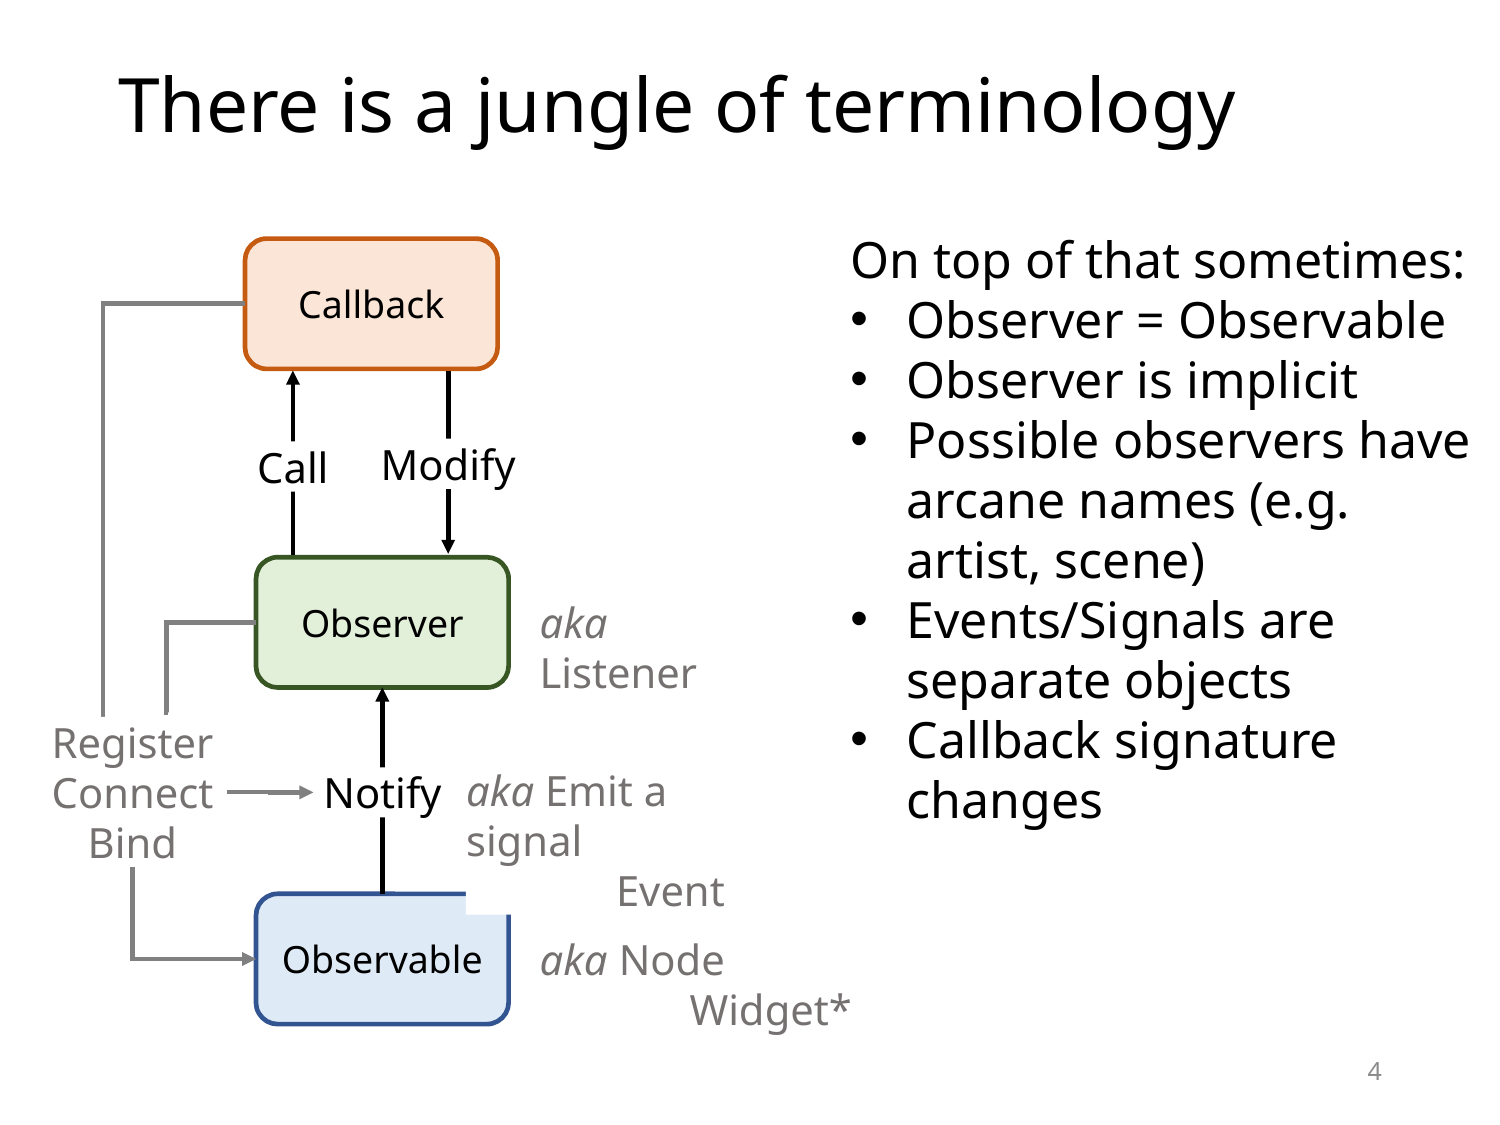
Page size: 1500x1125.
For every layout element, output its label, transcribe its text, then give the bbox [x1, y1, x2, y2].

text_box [223, 238, 518, 1025]
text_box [37, 303, 314, 960]
slide_number 4 [1059, 1042, 1397, 1103]
text_box aka Emit a signal Event [518, 764, 790, 915]
title There is a jungle of terminology [103, 59, 1397, 239]
text_box On top of that sometimes: Observer = Observable Observer is implicit Possible observers have arcane names (e.g. artist, scene) Events/Signals are separate objects Callback signature changes [850, 228, 1479, 829]
text_box aka Listener [539, 597, 762, 698]
text_box aka Node Widget* [539, 933, 863, 1034]
